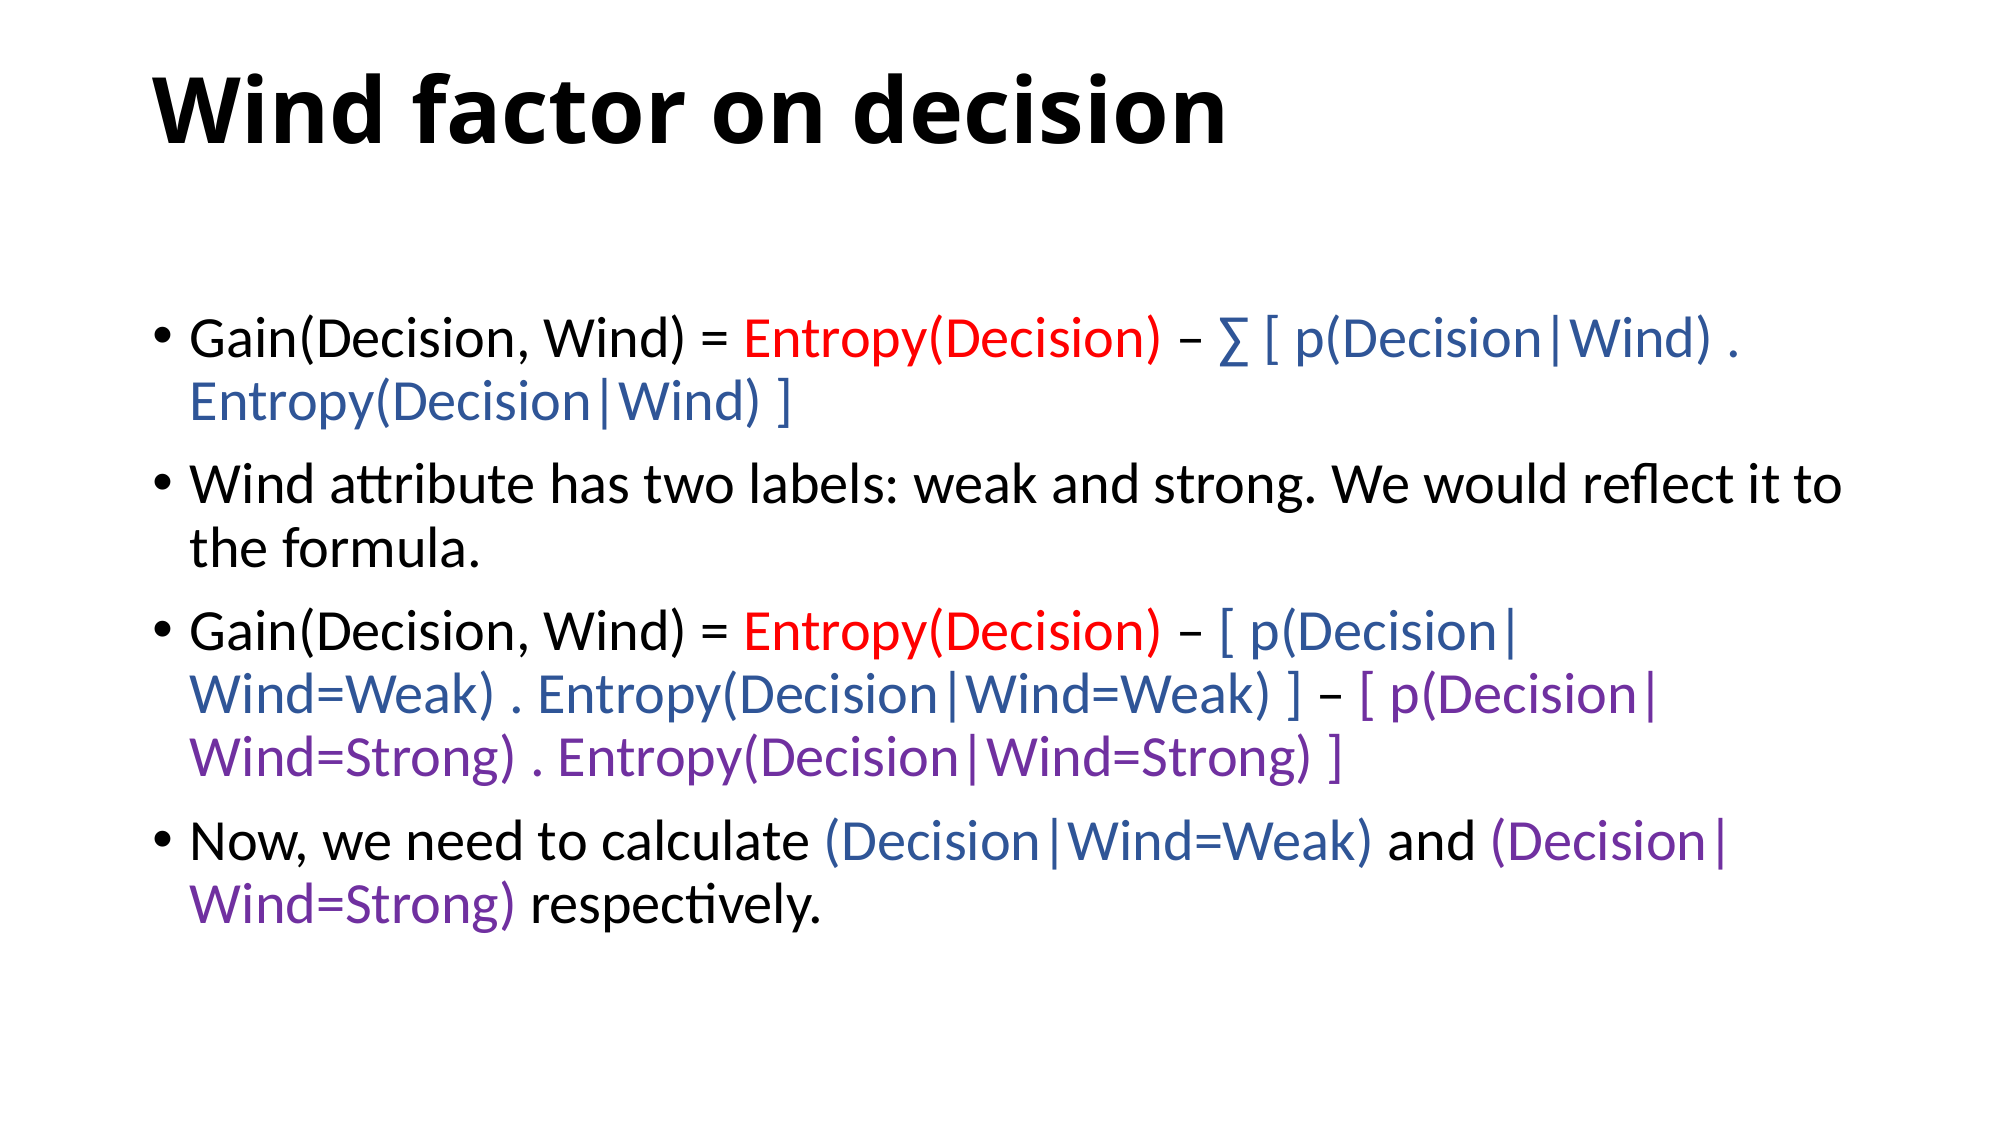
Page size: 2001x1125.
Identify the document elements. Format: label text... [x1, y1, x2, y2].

title Wind factor on decision [137, 59, 1863, 278]
list Gain(Decision, Wind) = Entropy(Decision) – ∑ [ p(Decision|Wind) . Entropy(Decision|Wind) ] Wind attribute has two labels: weak and strong. We would reflect it to the formula. Gain(Decision, Wind) = Entropy(Decision) – [ p(Decision|Wind=Weak) . Entropy(Decision|Wind=Weak) ] – [ p(Decision|Wind=Strong) . Entropy(Decision|Wind=Strong) ] Now, we need to calculate (Decision|Wind=Weak) and (Decision|Wind=Strong) respectively. [137, 299, 1863, 1014]
